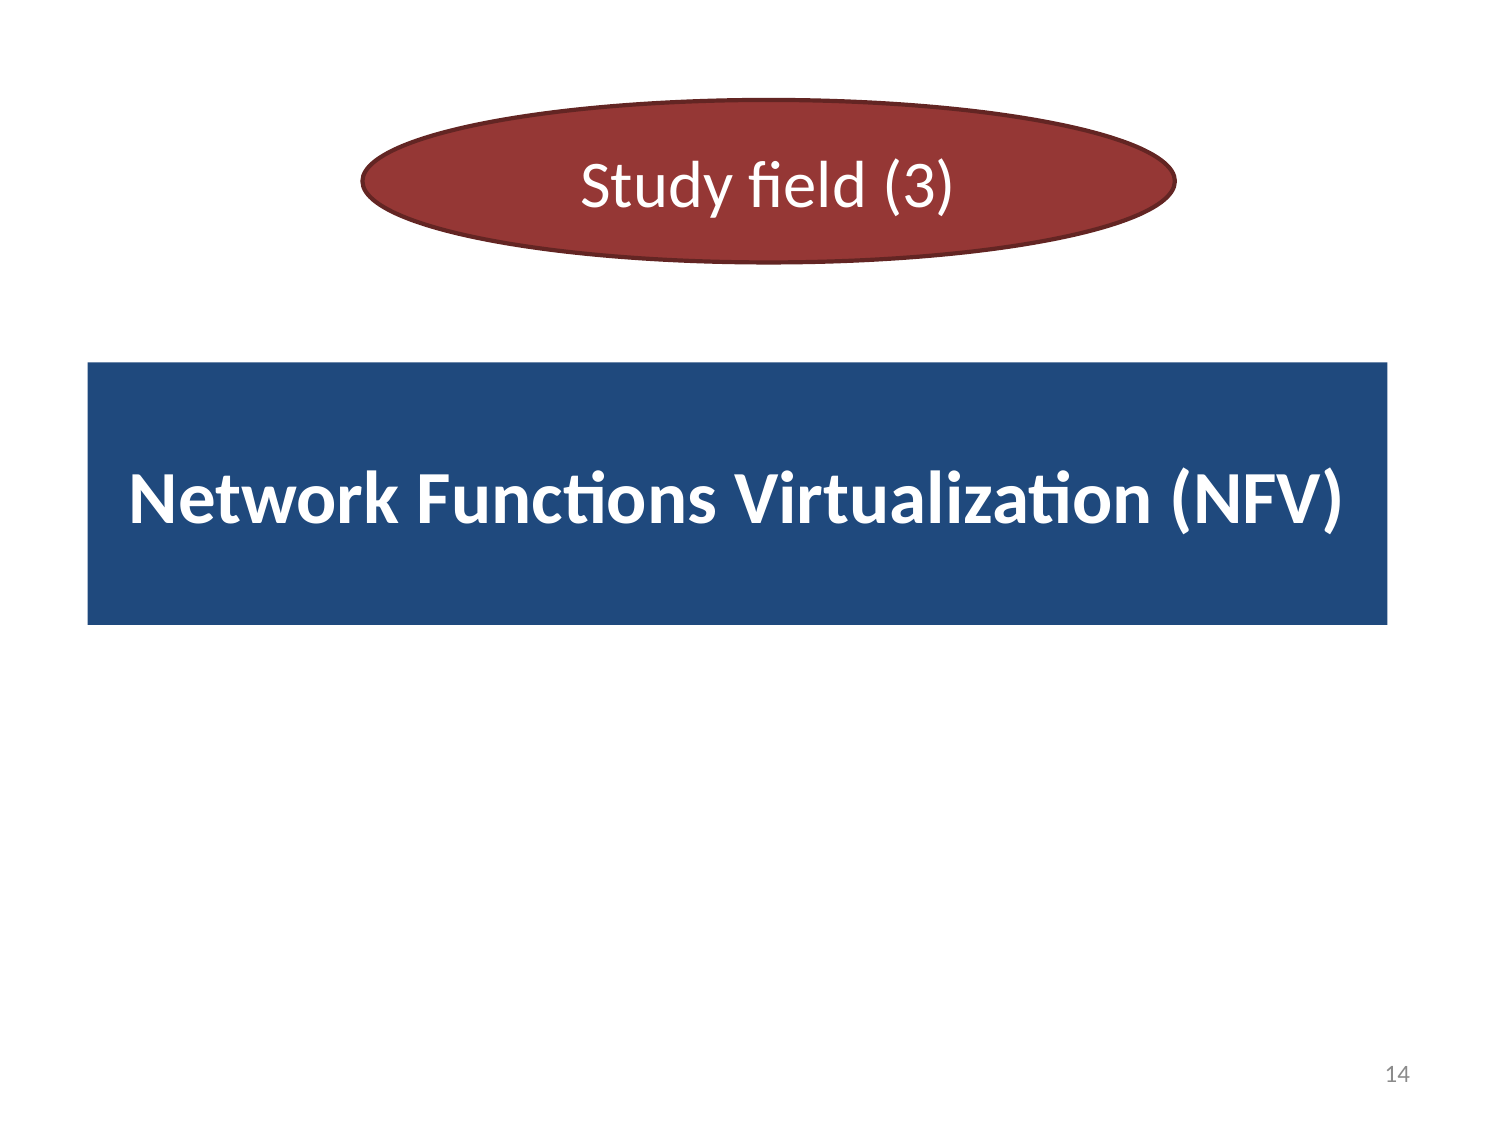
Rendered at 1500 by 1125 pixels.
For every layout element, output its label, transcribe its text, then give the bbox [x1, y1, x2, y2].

text_box Study field (3) [360, 97, 1177, 265]
slide_number 14 [1074, 1042, 1425, 1103]
title Network Functions Virtualization (NFV) [87, 362, 1388, 625]
